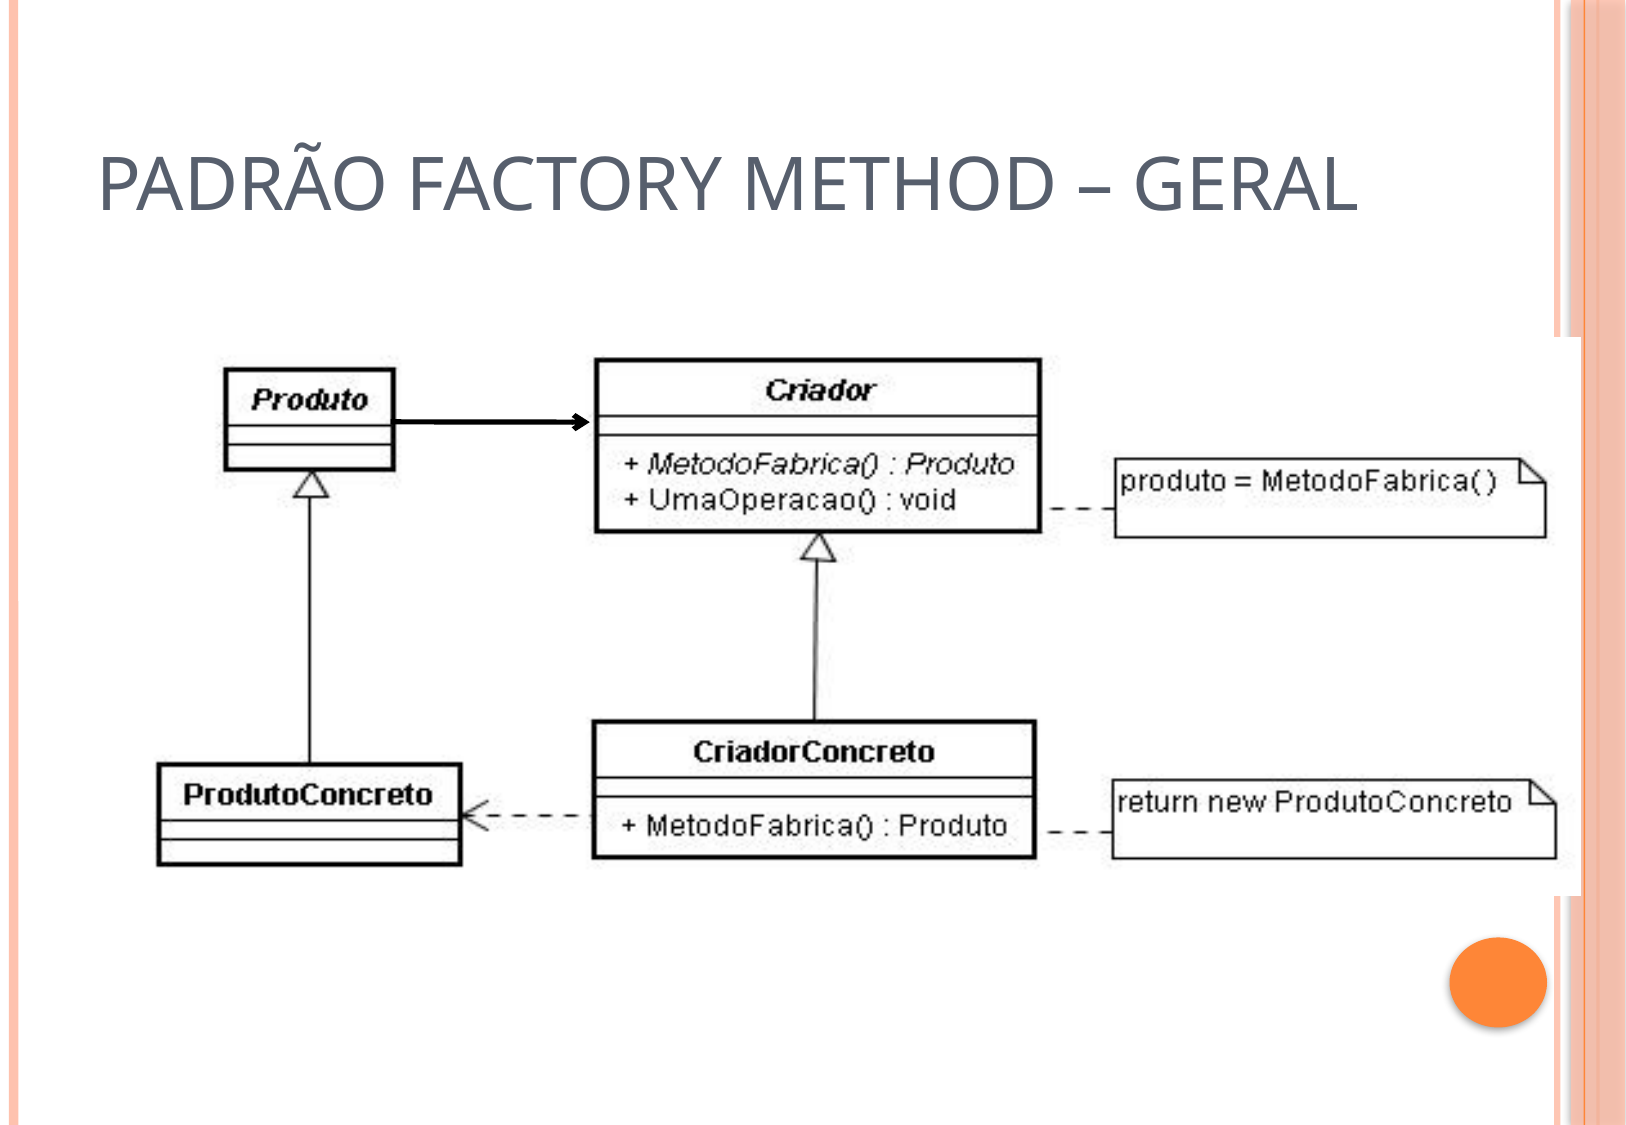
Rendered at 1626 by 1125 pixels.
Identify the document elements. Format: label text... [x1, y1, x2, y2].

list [133, 337, 1581, 897]
title Padrão Factory Method – Geral [81, 45, 1409, 233]
